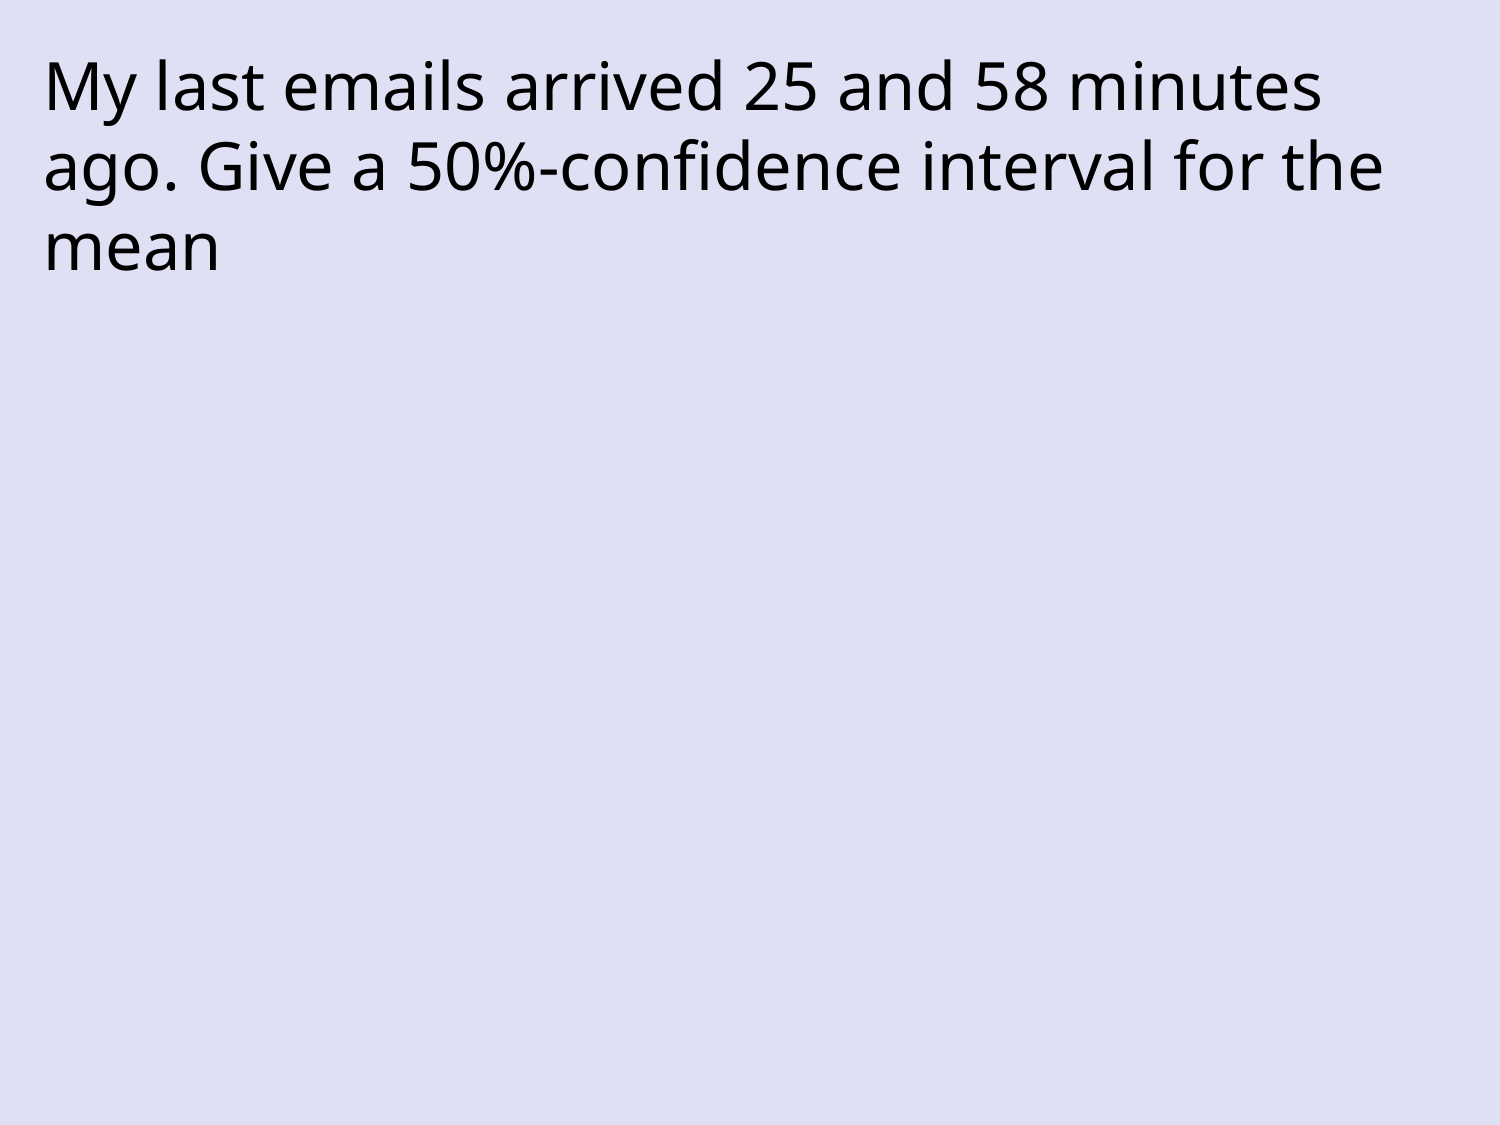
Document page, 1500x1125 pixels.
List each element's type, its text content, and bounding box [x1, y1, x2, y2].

text_box My last emails arrived 25 and 58 minutes ago. Give a 50%-confidence interval for the mean [28, 36, 1459, 292]
